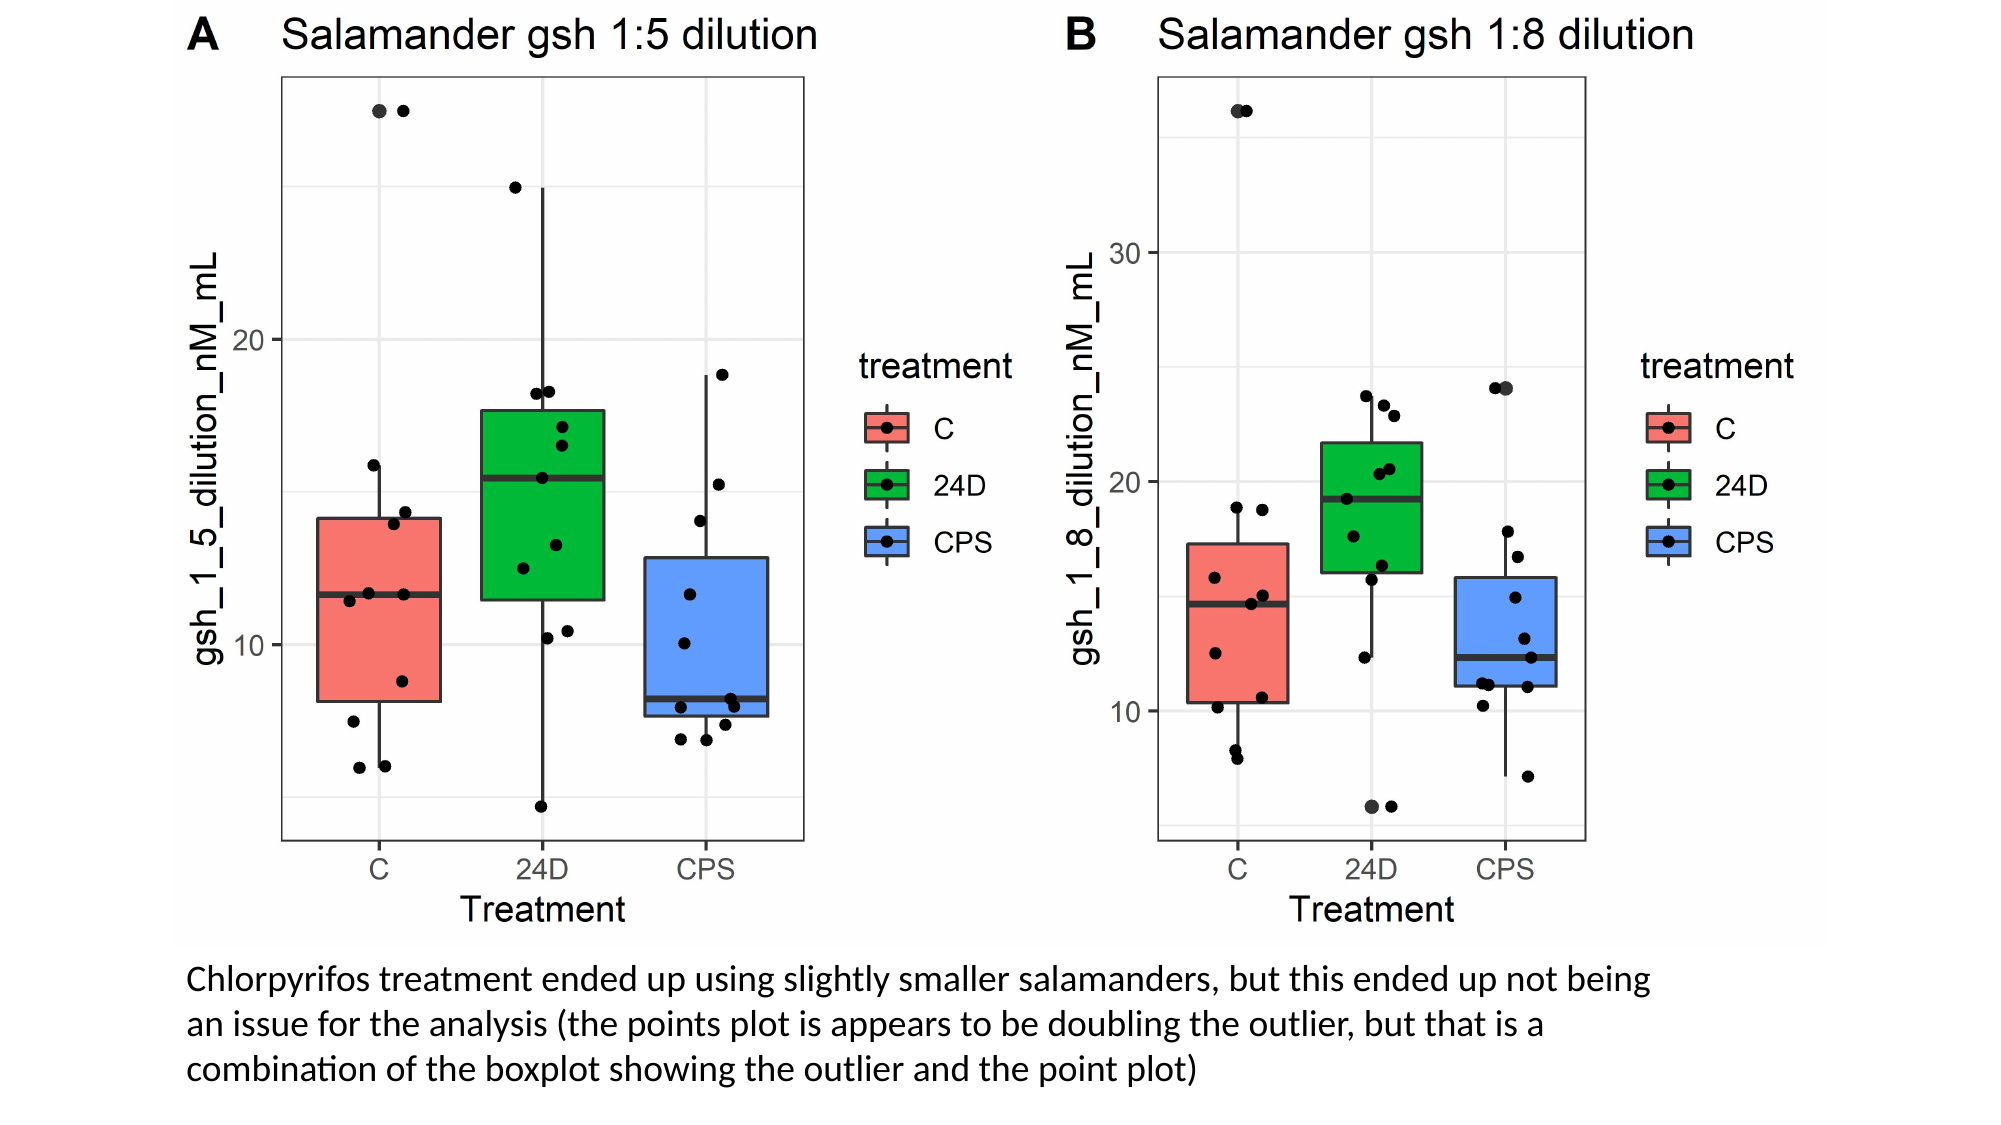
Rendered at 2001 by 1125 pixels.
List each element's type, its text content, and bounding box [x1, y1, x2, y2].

picture [171, 0, 1829, 947]
text_box Chlorpyrifos treatment ended up using slightly smaller salamanders, but this ended up not being an issue for the analysis (the points plot is appears to be doubling the outlier, but that is a combination of the boxplot showing the outlier and the point plot) [171, 947, 1674, 1097]
